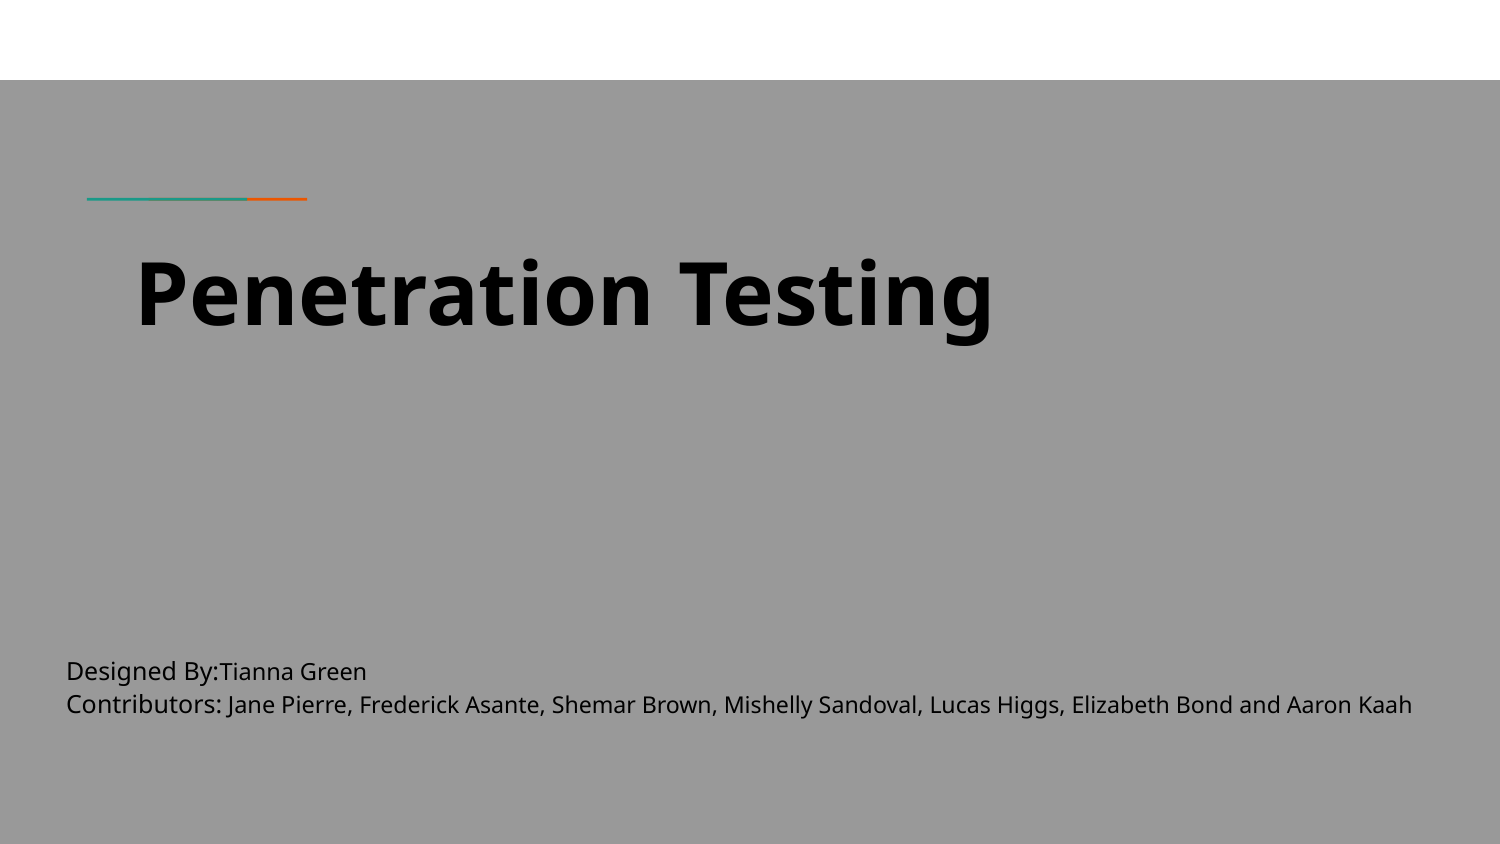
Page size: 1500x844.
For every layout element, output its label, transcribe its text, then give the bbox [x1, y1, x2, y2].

title Penetration Testing [119, 216, 1381, 490]
subtitle Designed By:Tianna Green Contributors: Jane Pierre, Frederick Asante, Shemar Brown, Mishelly Sandoval, Lucas Higgs, Elizabeth Bond and Aaron Kaah [51, 638, 1435, 801]
